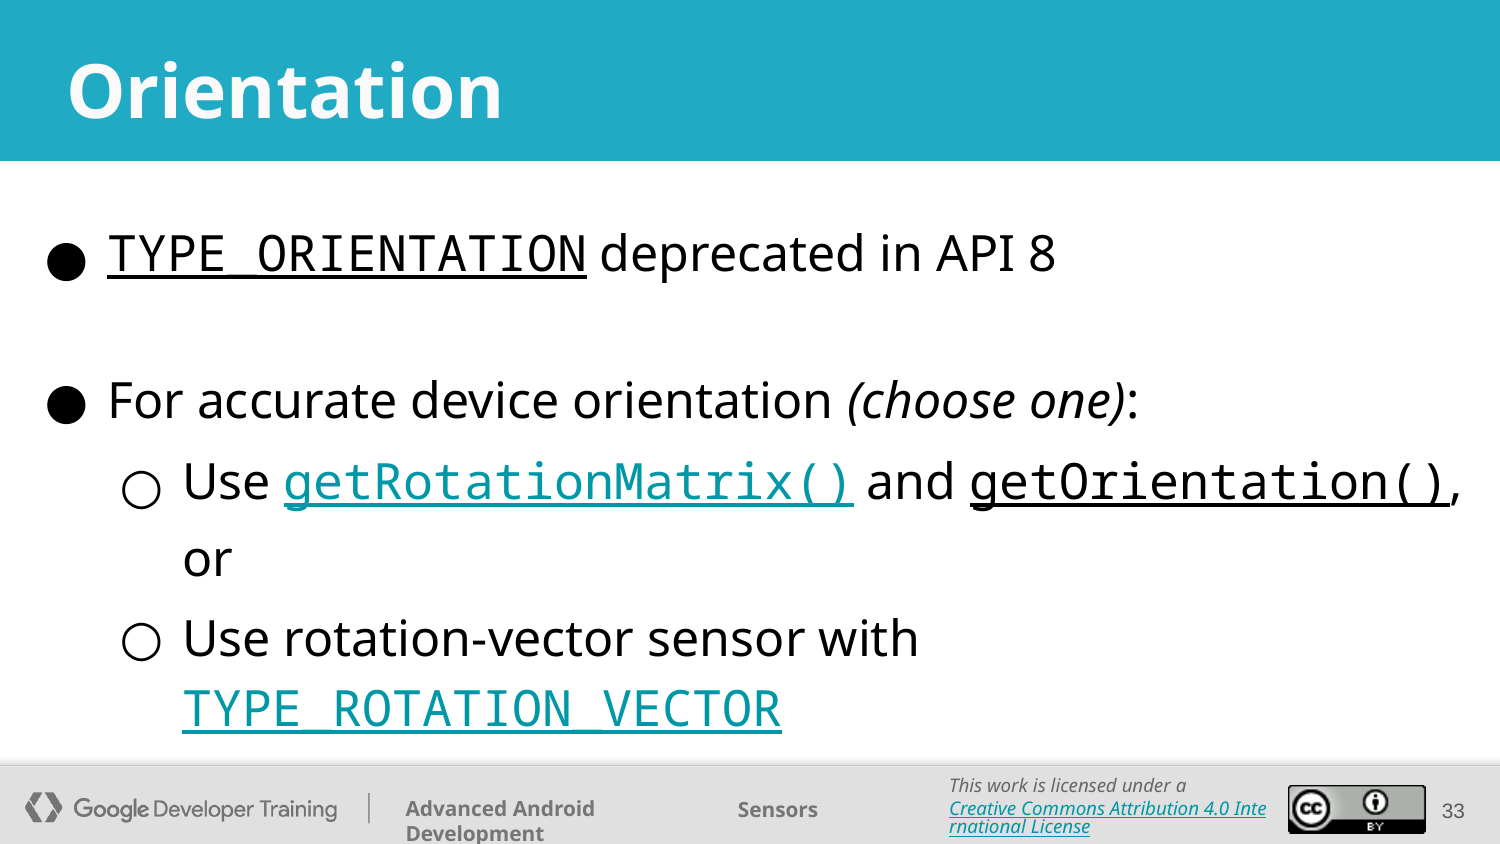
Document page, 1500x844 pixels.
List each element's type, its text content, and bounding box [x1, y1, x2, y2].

title Orientation [51, 28, 1449, 122]
list TYPE_ORIENTATION deprecated in API 8 For accurate device orientation (choose one): Use getRotationMatrix() and getOrientation(), or Use rotation-vector sensor with TYPE_ROTATION_VECTOR [17, 196, 1480, 737]
slide_number ‹#› [1389, 777, 1480, 842]
picture [0, 161, 1500, 844]
